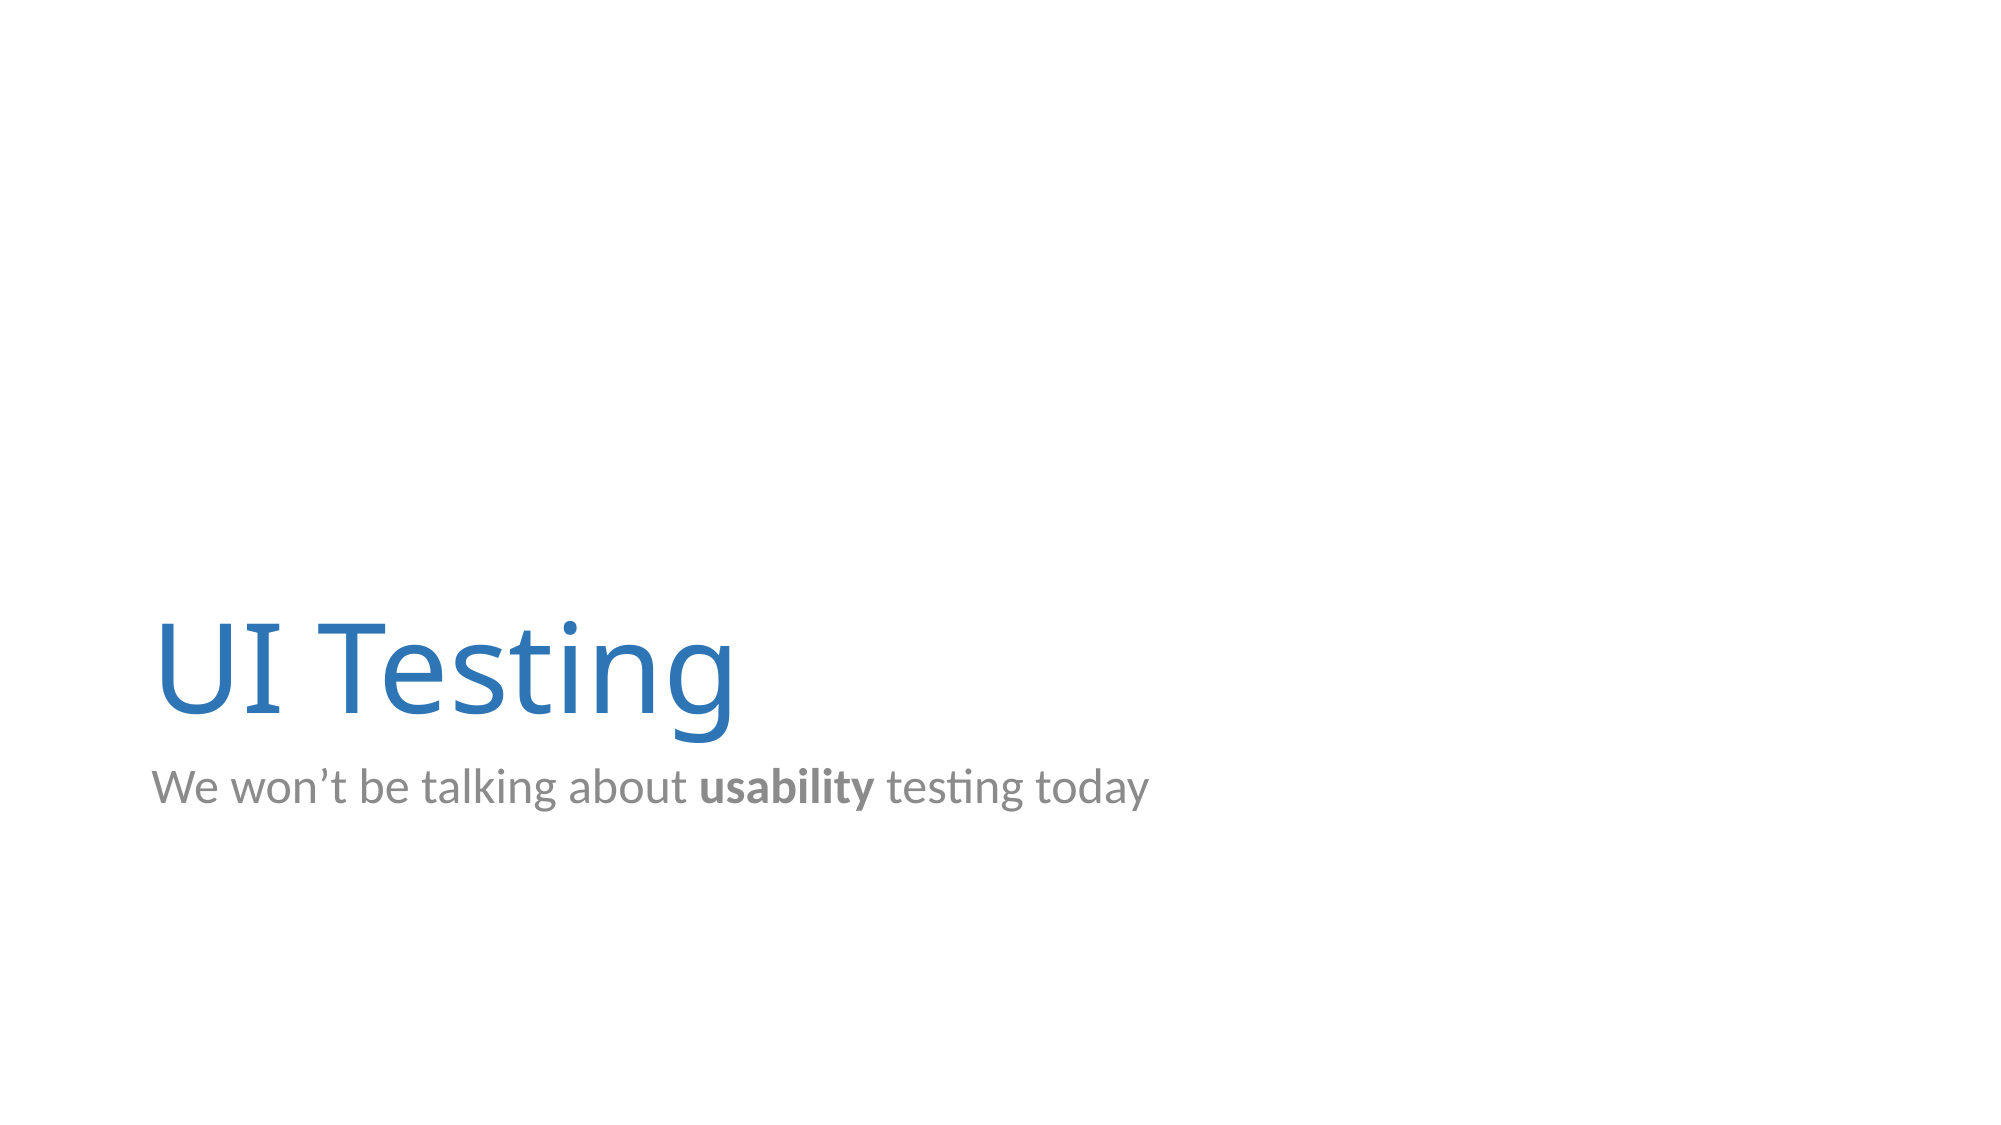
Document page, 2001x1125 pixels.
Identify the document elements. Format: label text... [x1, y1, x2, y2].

title UI Testing [136, 280, 1862, 749]
list We won’t be talking about usability testing today [136, 752, 1862, 999]
